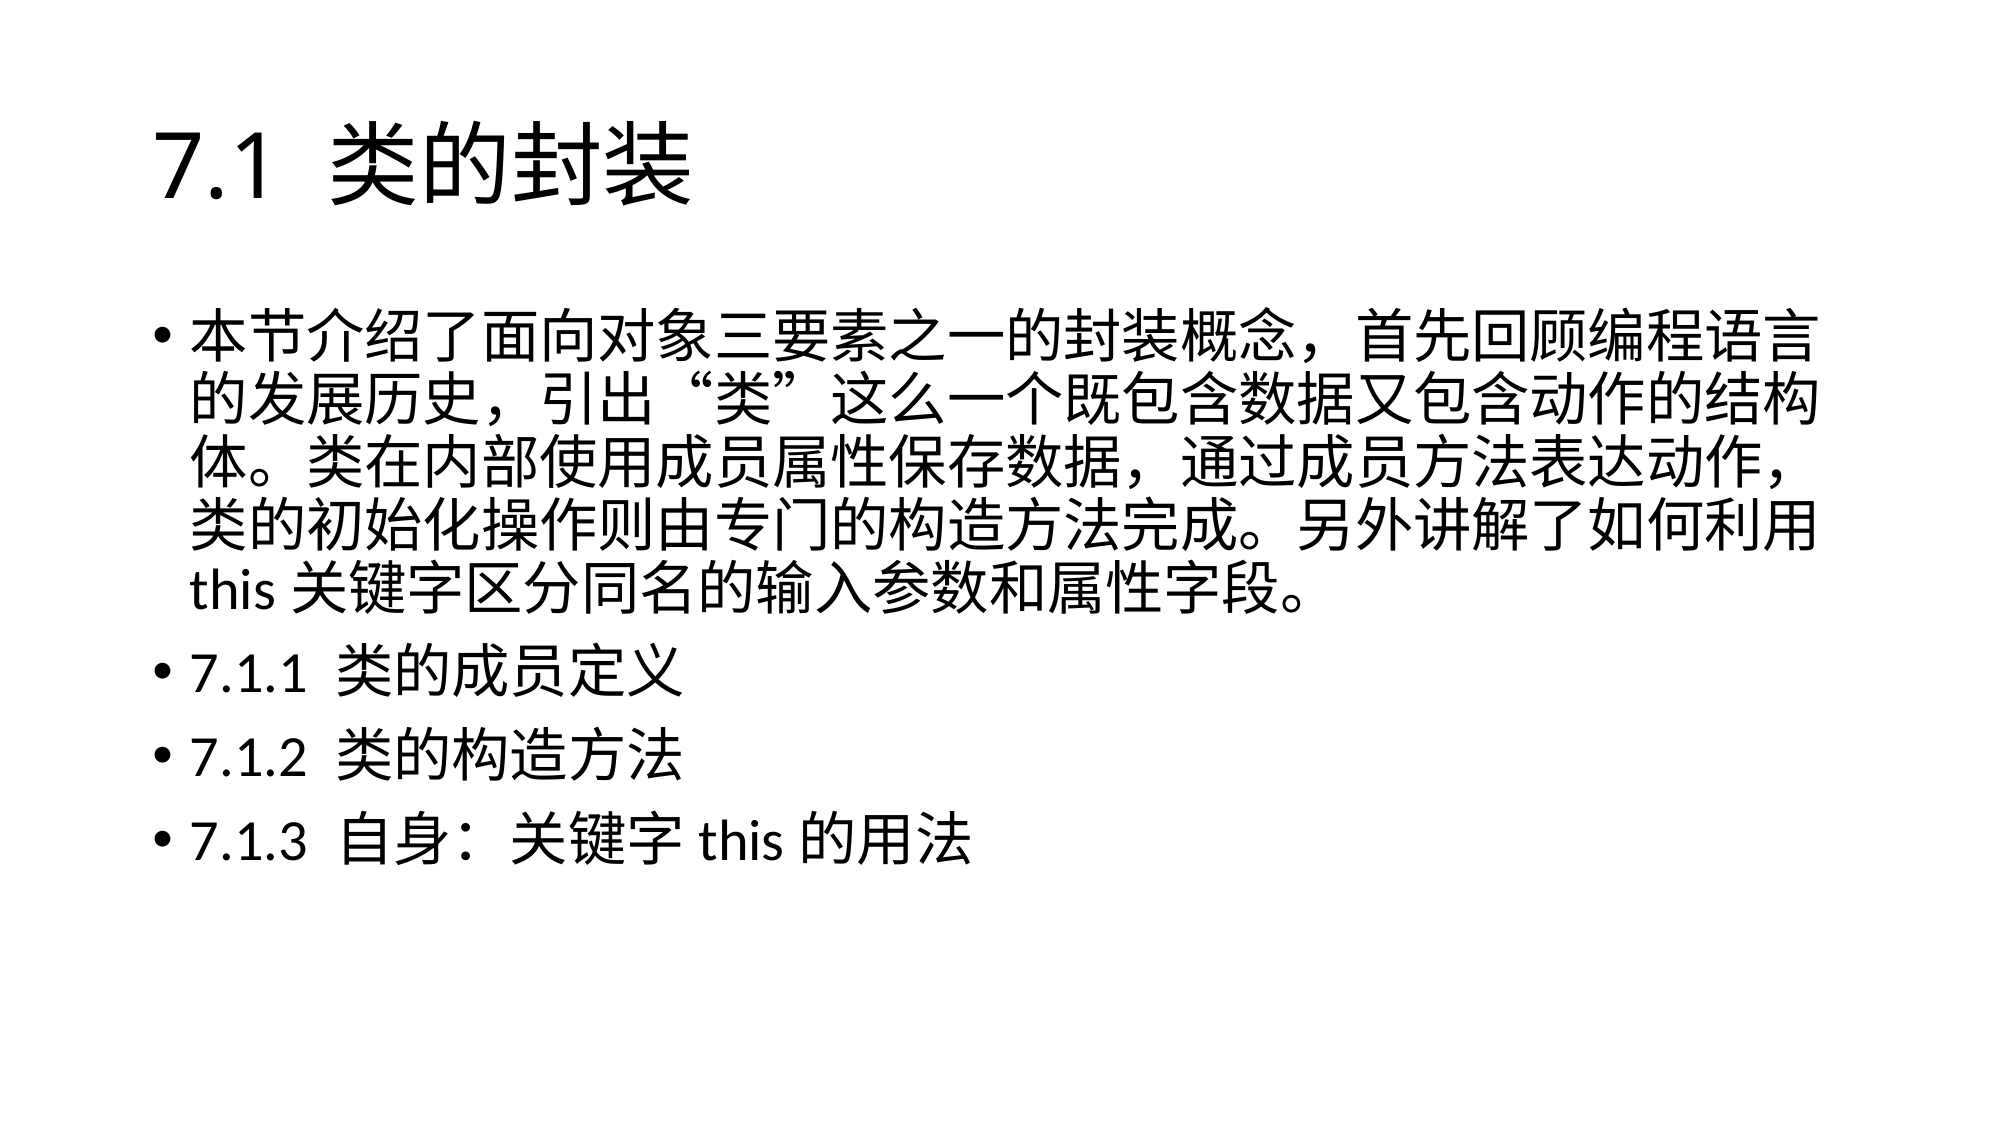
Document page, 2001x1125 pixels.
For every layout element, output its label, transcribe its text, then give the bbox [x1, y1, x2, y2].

title 7.1 类的封装 [137, 59, 1863, 278]
list 本节介绍了面向对象三要素之一的封装概念，首先回顾编程语言的发展历史，引出“类”这么一个既包含数据又包含动作的结构体。类在内部使用成员属性保存数据，通过成员方法表达动作，类的初始化操作则由专门的构造方法完成。另外讲解了如何利用this关键字区分同名的输入参数和属性字段。 7.1.1 类的成员定义 7.1.2 类的构造方法 7.1.3 自身：关键字this的用法 [137, 299, 1863, 1014]
